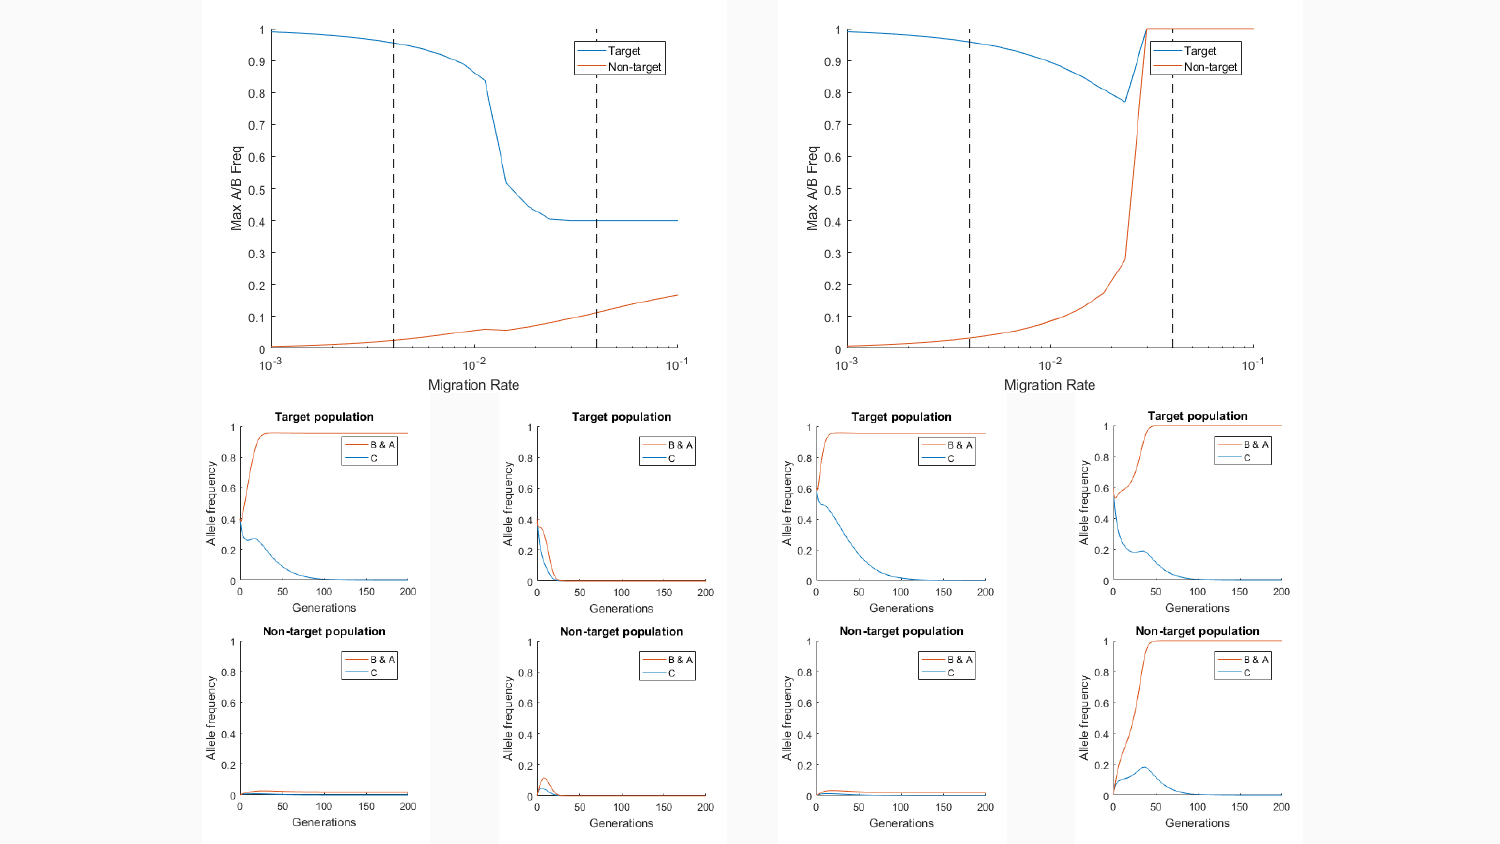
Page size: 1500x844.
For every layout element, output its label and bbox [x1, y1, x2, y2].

picture [778, 0, 1304, 844]
picture [202, 0, 727, 844]
